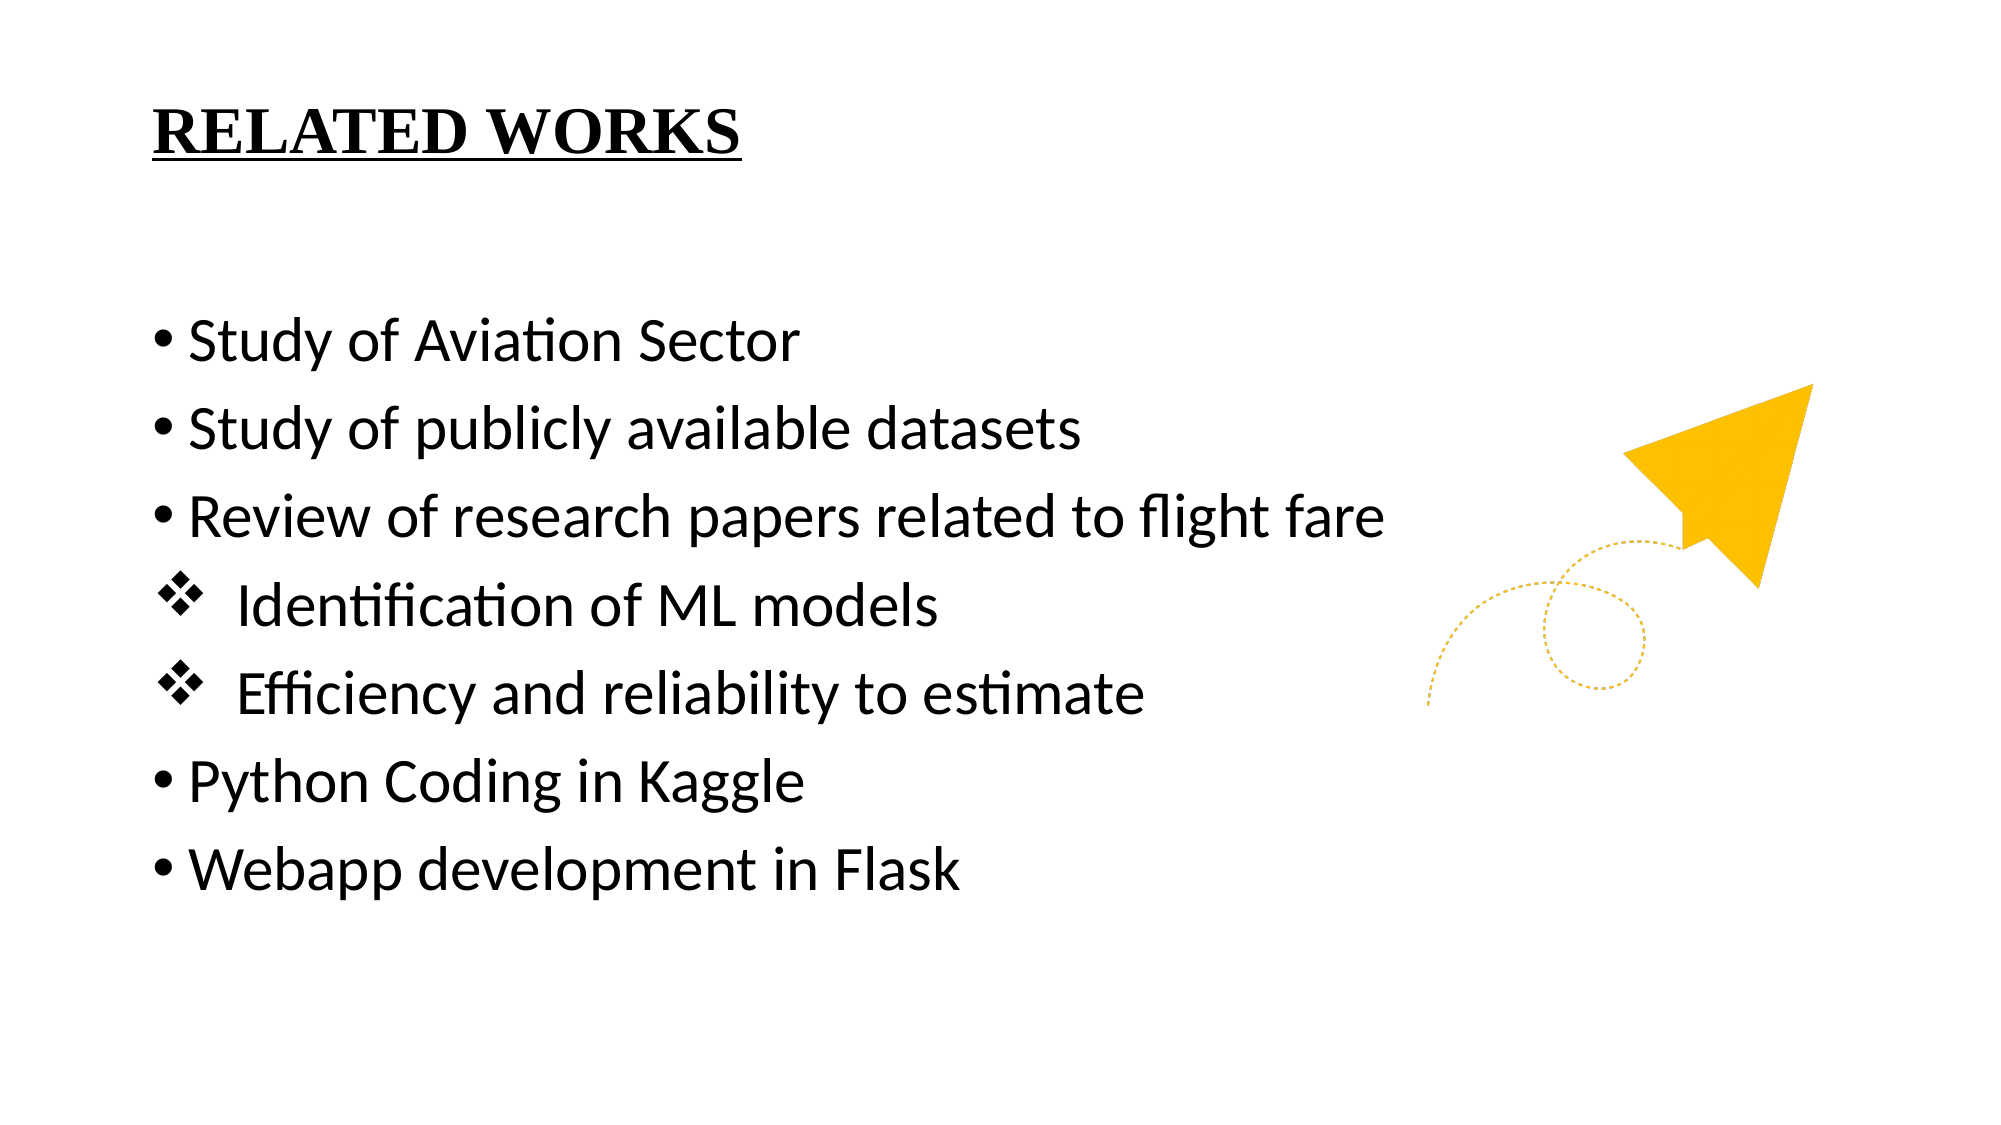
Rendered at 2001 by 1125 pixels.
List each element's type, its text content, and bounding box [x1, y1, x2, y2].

list Study of Aviation Sector Study of publicly available datasets Review of research papers related to flight fare Identification of ML models Efficiency and reliability to estimate Python Coding in Kaggle Webapp development in Flask [137, 299, 1863, 997]
title RELATED WORKS [137, 90, 1863, 174]
picture [1396, 324, 1873, 801]
